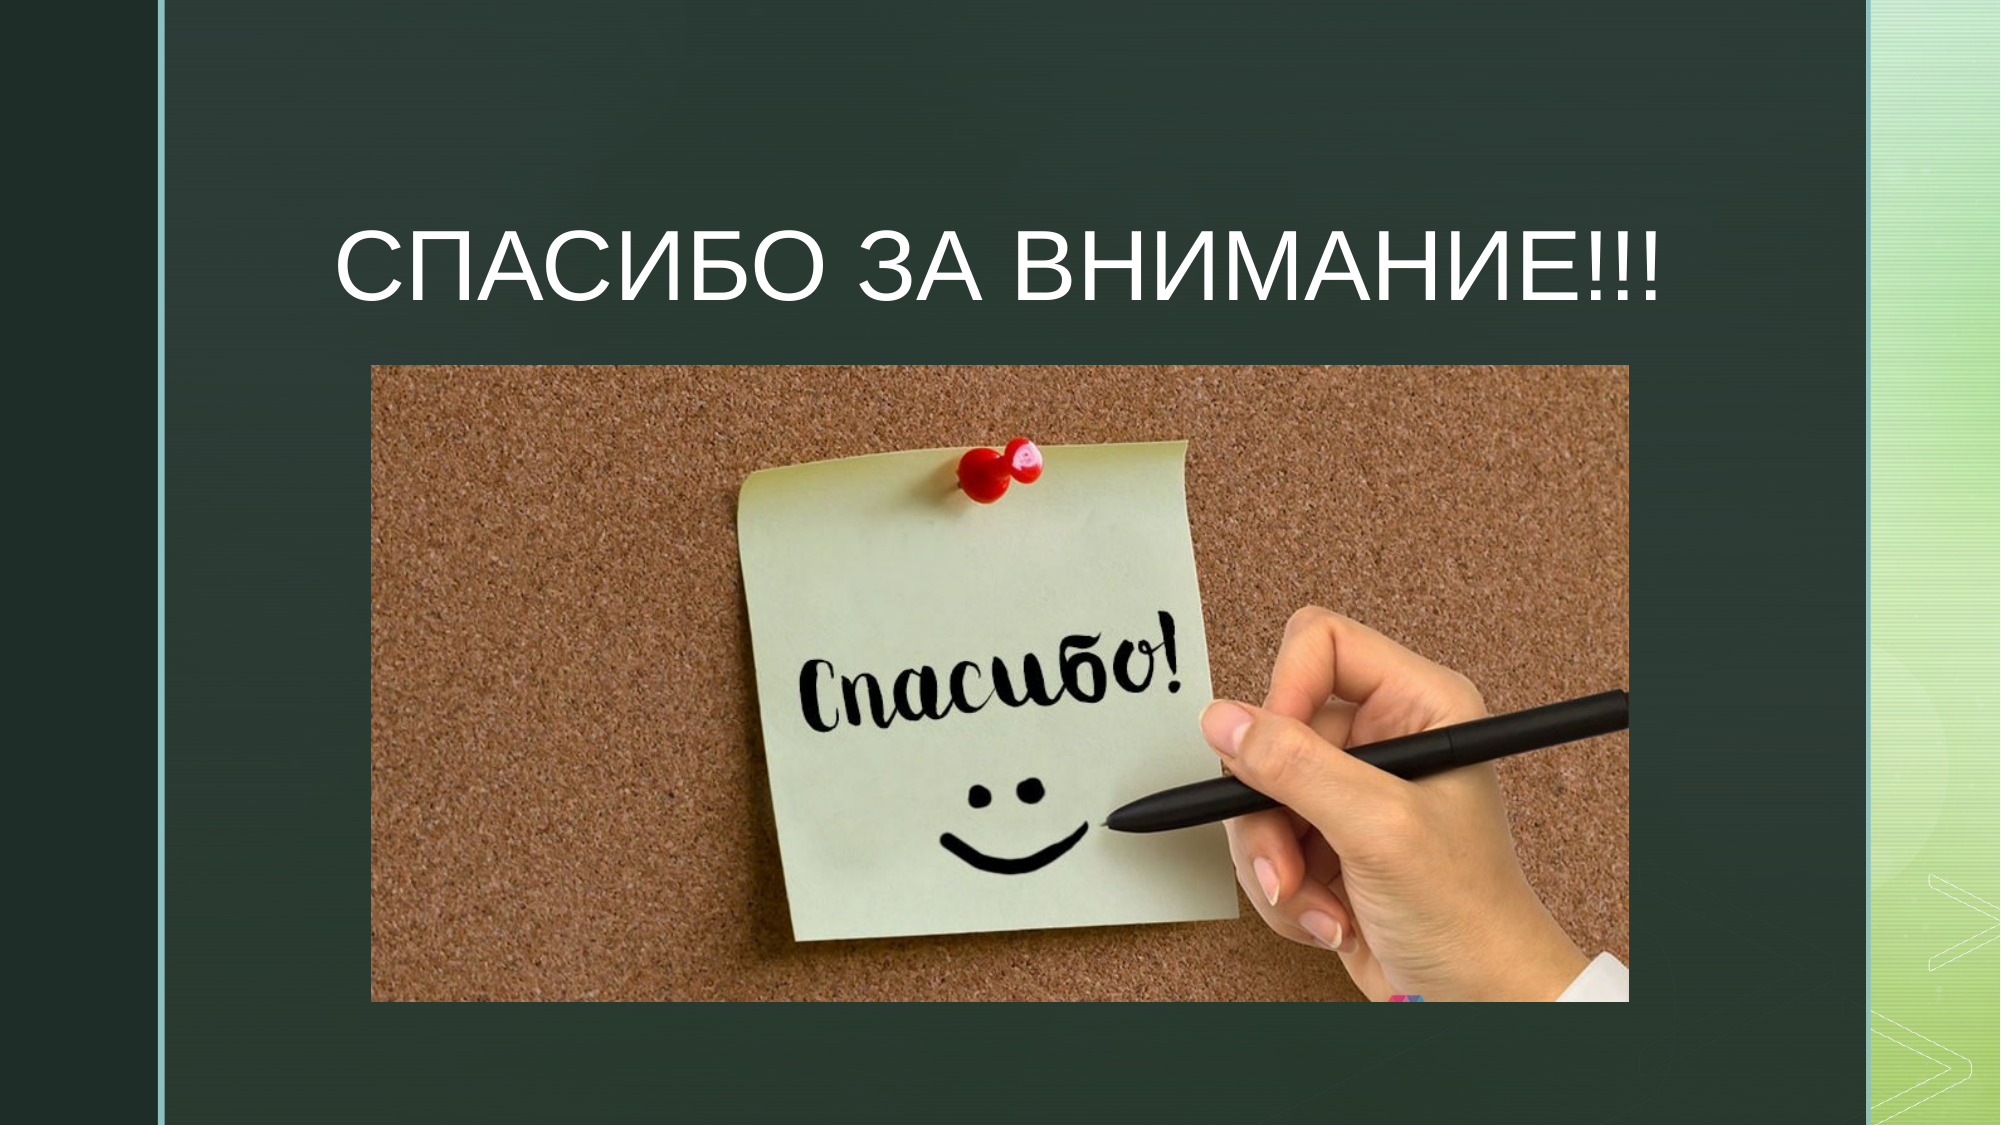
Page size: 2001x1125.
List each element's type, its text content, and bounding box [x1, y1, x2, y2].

picture [1871, 0, 2001, 1125]
text_box СПАСИБО ЗА ВНИМАНИЕ!!! [314, 206, 1686, 331]
picture [370, 365, 1630, 1003]
